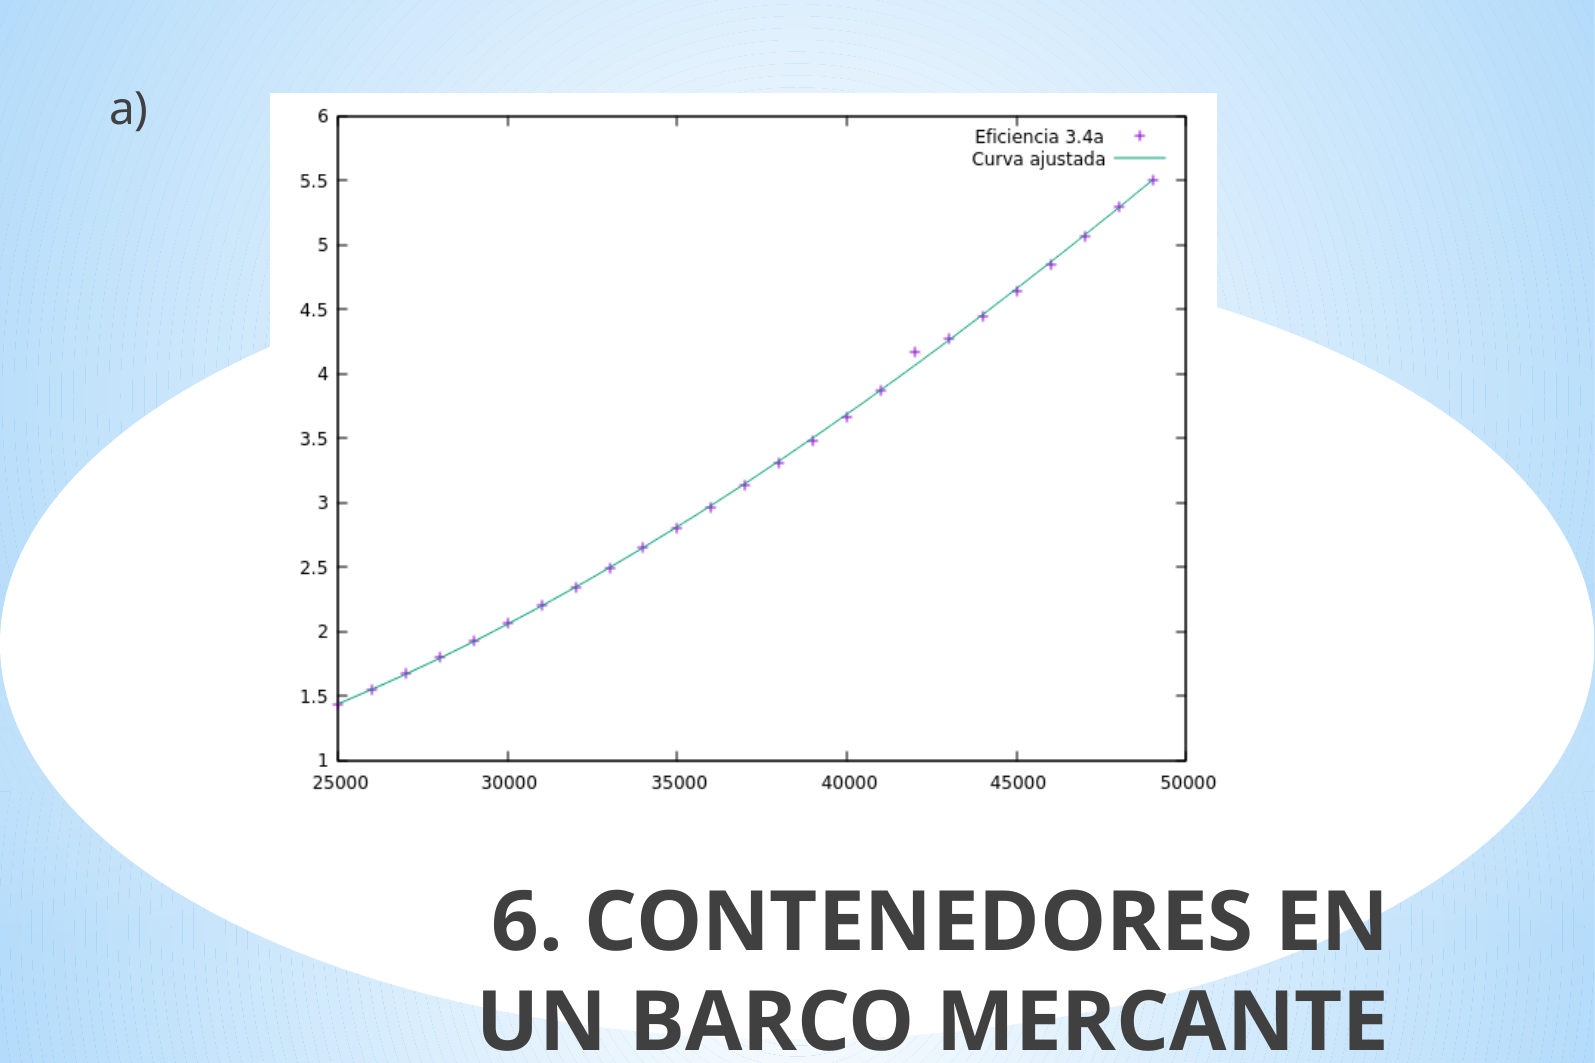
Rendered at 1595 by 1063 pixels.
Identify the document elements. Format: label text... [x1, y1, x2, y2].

picture [270, 93, 1217, 804]
text_box a) [94, 70, 195, 137]
text_box 6. CONTENEDORES EN UN BARCO MERCANTE [336, 859, 1405, 1048]
